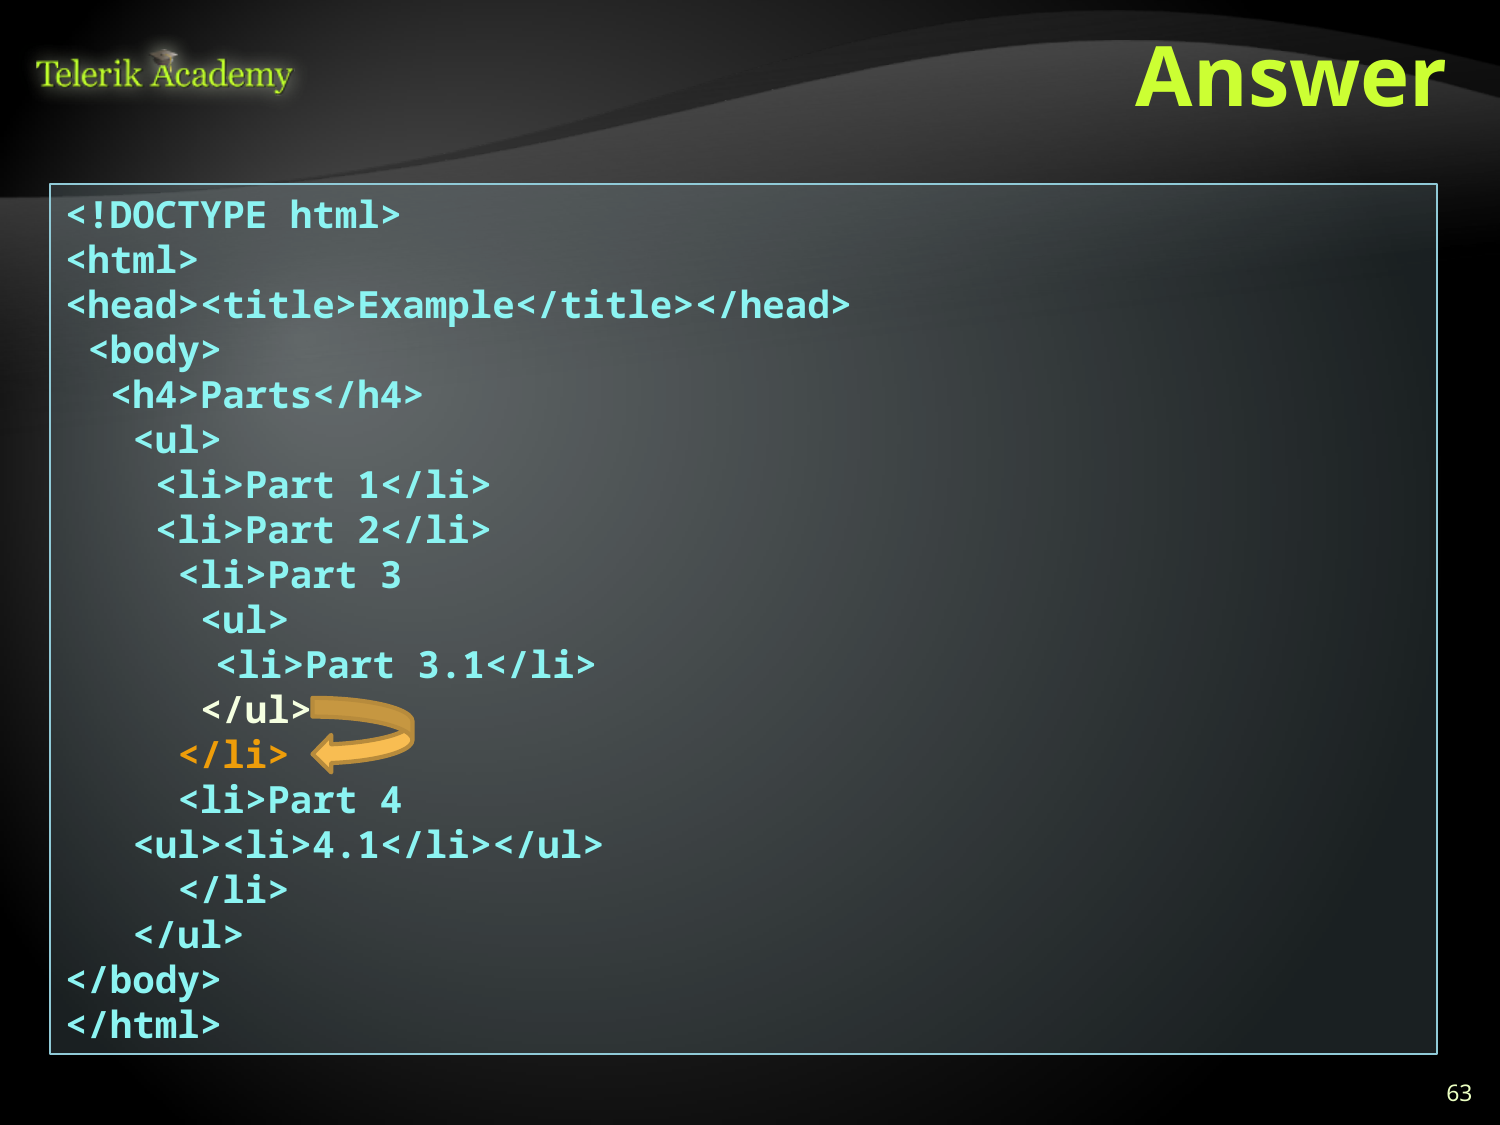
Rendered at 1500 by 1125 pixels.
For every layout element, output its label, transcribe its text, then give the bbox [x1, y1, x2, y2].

text_box <!DOCTYPE html> <html> <head><title>Example</title></head> <body> <h4>Parts</h4> <ul> <li>Part 1</li> <li>Part 2</li> <li>Part 3 <ul> <li>Part 3.1</li> </ul> </li> <li>Part 4 <ul><li>4.1</li></ul> </li> </ul> </body> </html> [50, 183, 1438, 1054]
title Answer [300, 12, 1463, 150]
picture [0, 0, 1500, 1125]
slide_number 63 [1412, 1074, 1488, 1113]
text_box [310, 695, 415, 775]
